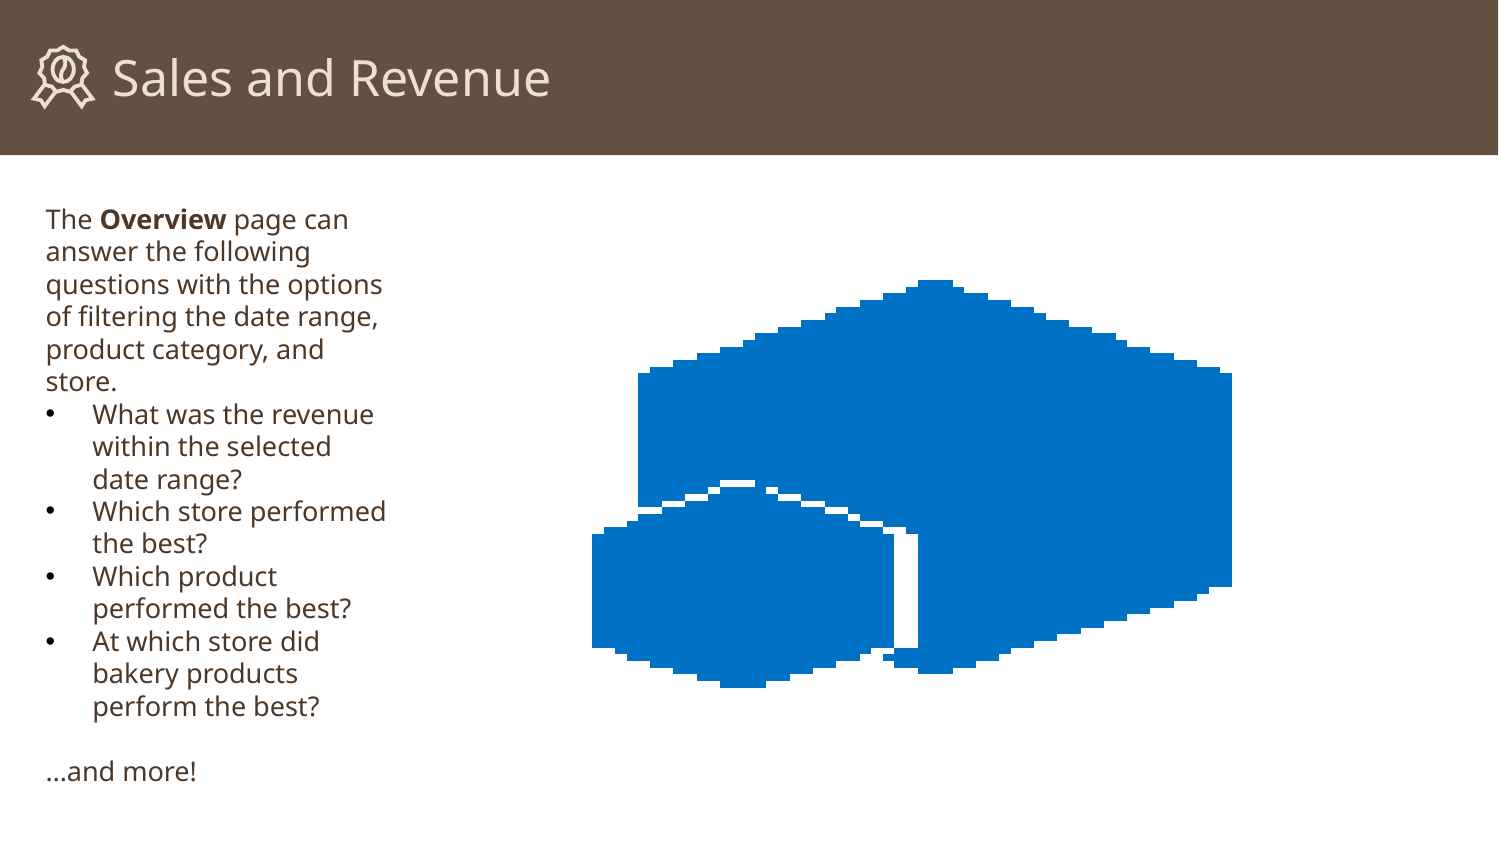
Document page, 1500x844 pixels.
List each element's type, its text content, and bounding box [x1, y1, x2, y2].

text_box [30, 44, 96, 110]
text_box The Overview page can answer the following questions with the options of filtering the date range, product category, and store. What was the revenue within the selected date range? Which store performed the best? Which product performed the best? At which store did bakery products perform the best? …and more! [30, 194, 404, 795]
picture [383, 180, 1500, 822]
text_box [0, 0, 1500, 157]
text_box Sales and Revenue [98, 39, 942, 114]
